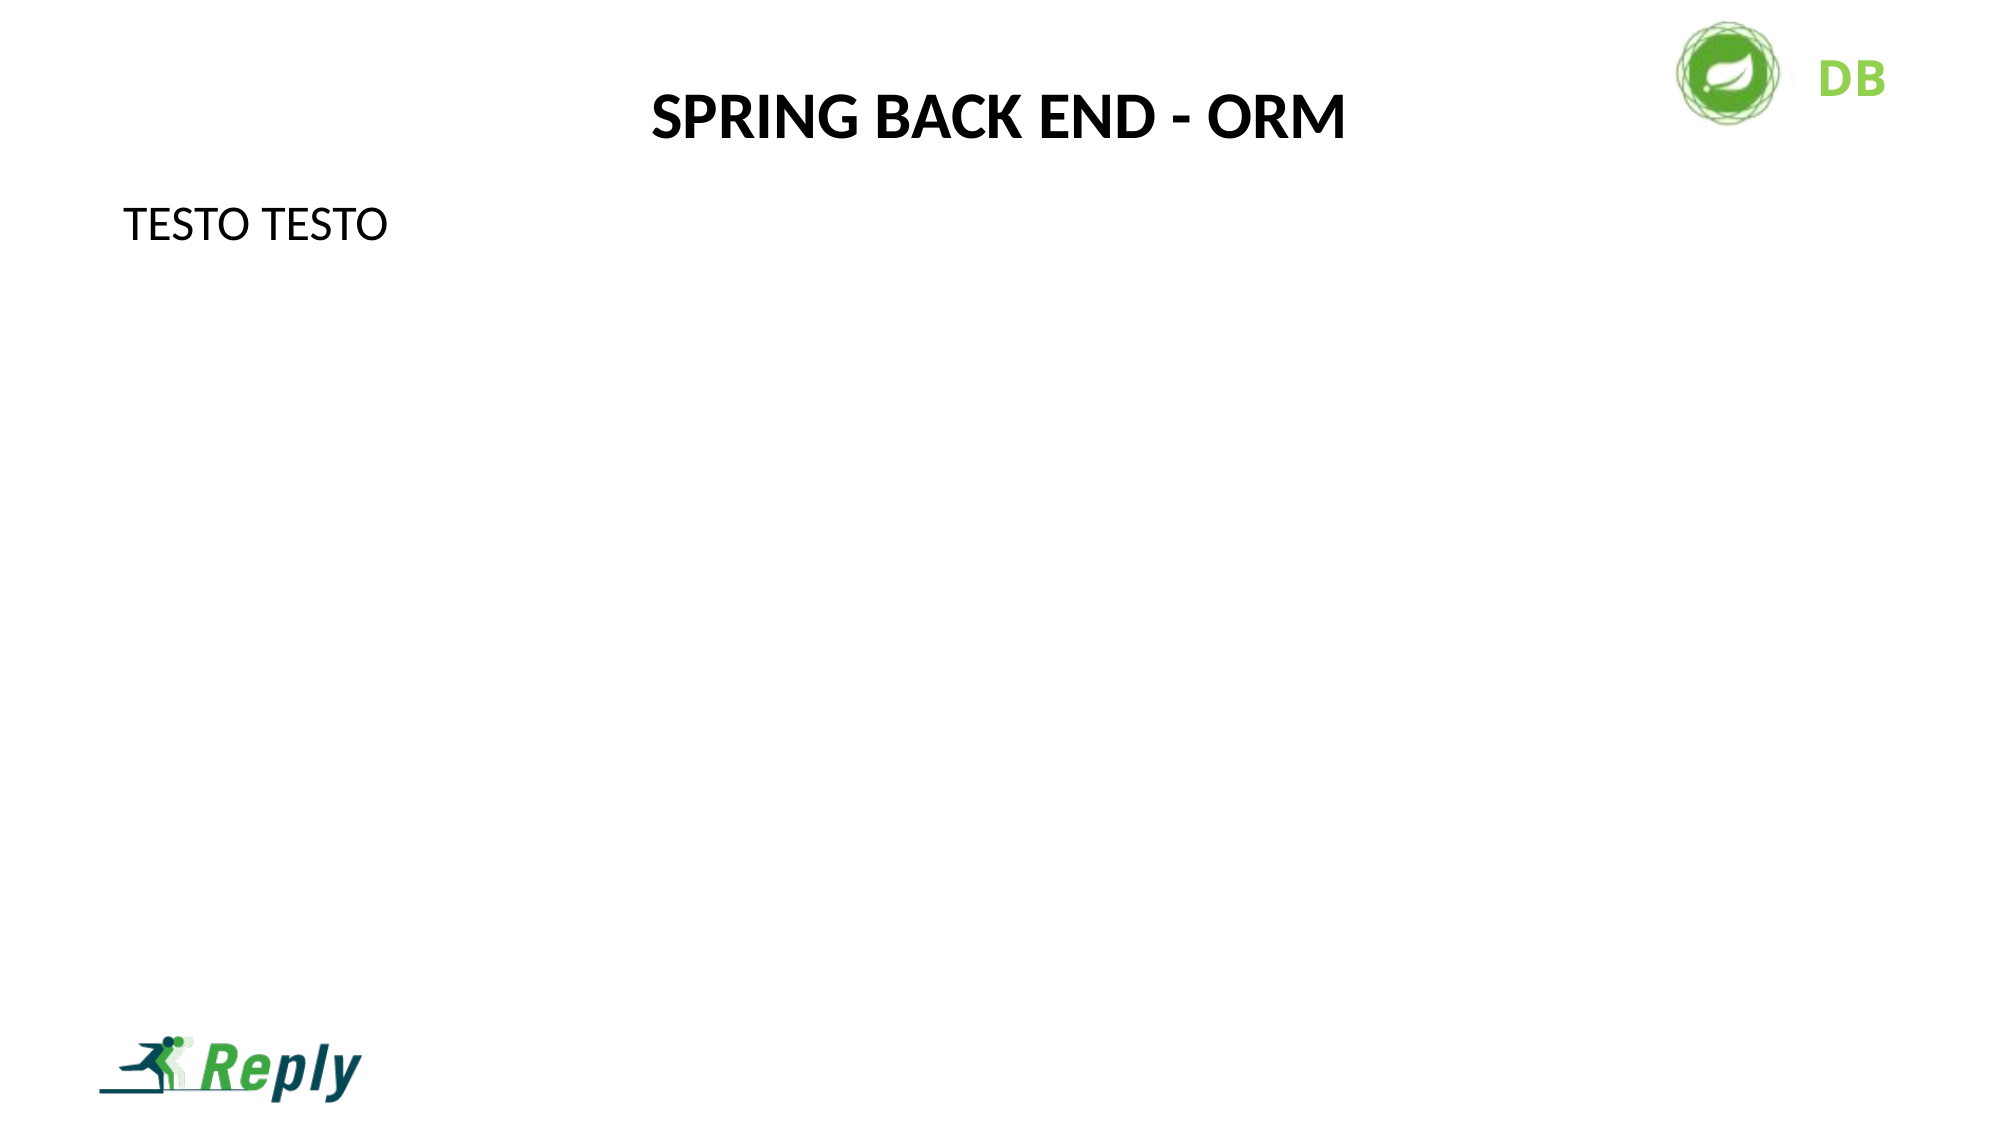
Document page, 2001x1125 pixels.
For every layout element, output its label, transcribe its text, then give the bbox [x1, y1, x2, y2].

picture [99, 1035, 363, 1103]
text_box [1633, 0, 2000, 132]
text_box SPRING BACK END - ORM [534, 64, 1466, 160]
text_box TESTO TESTO [108, 183, 1935, 258]
